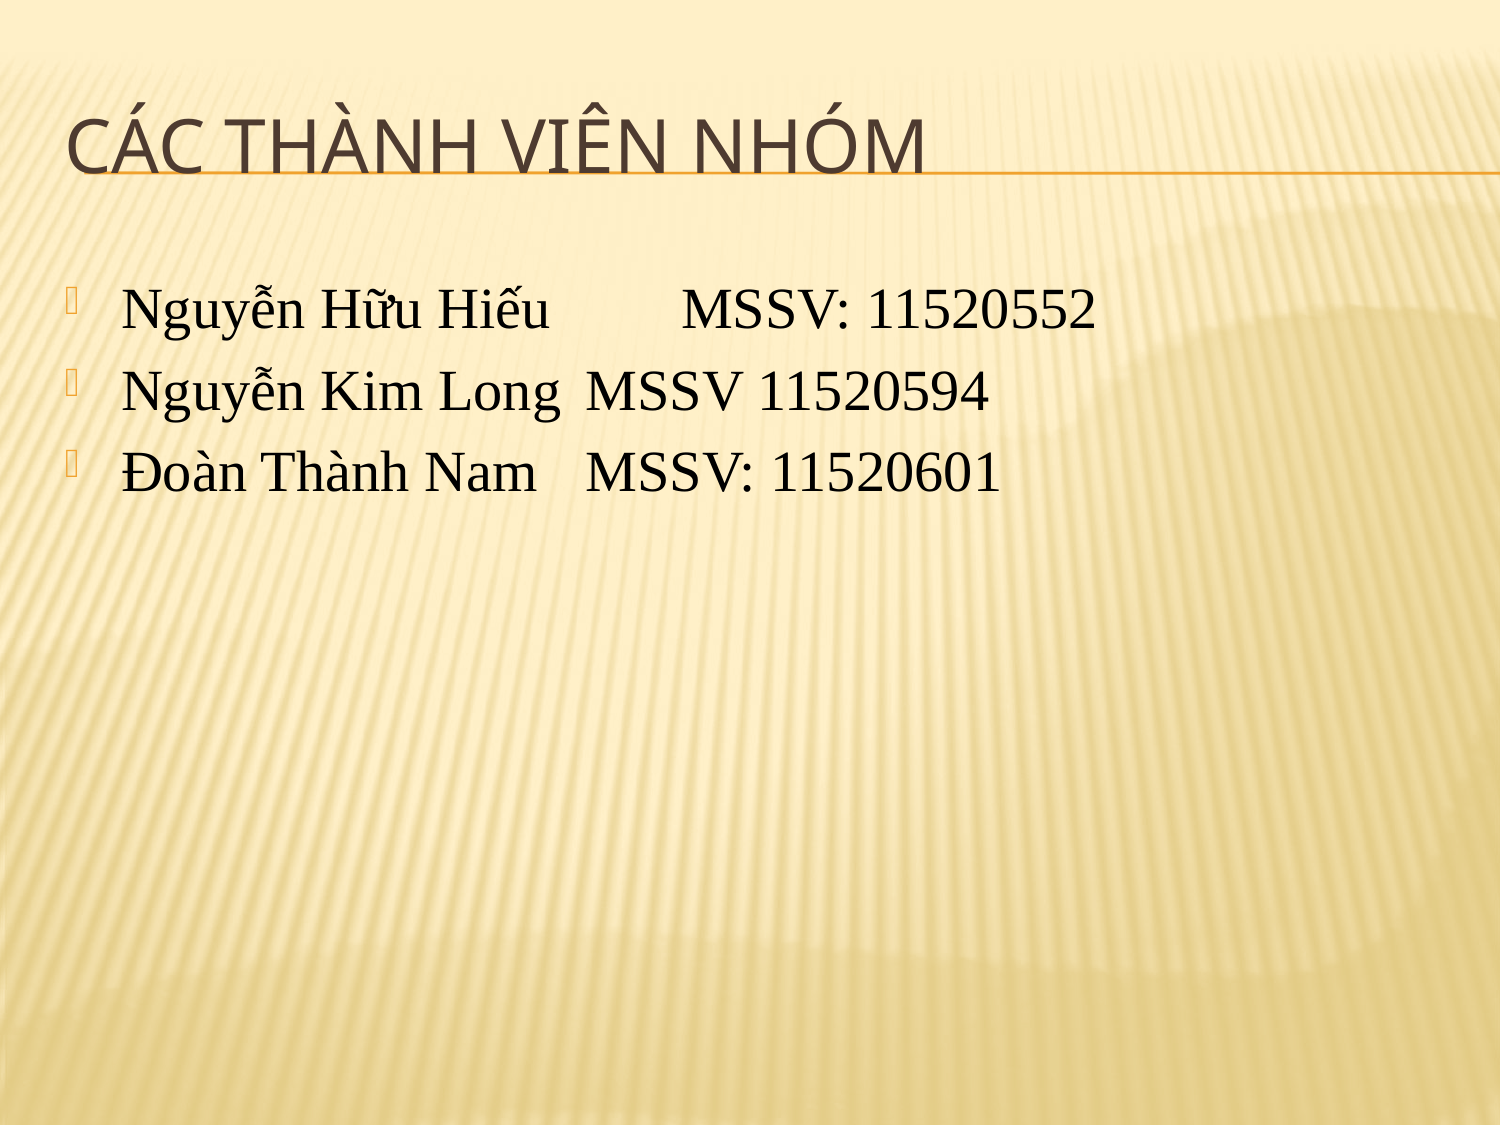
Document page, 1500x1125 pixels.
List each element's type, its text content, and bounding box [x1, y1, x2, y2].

list Nguyễn Hữu Hiếu MSSV: 11520552 Nguyễn Kim Long MSSV 11520594 Đoàn Thành Nam MSSV: 11520601 [50, 262, 1336, 1038]
title Các thành viên nhóm [49, 75, 1475, 213]
